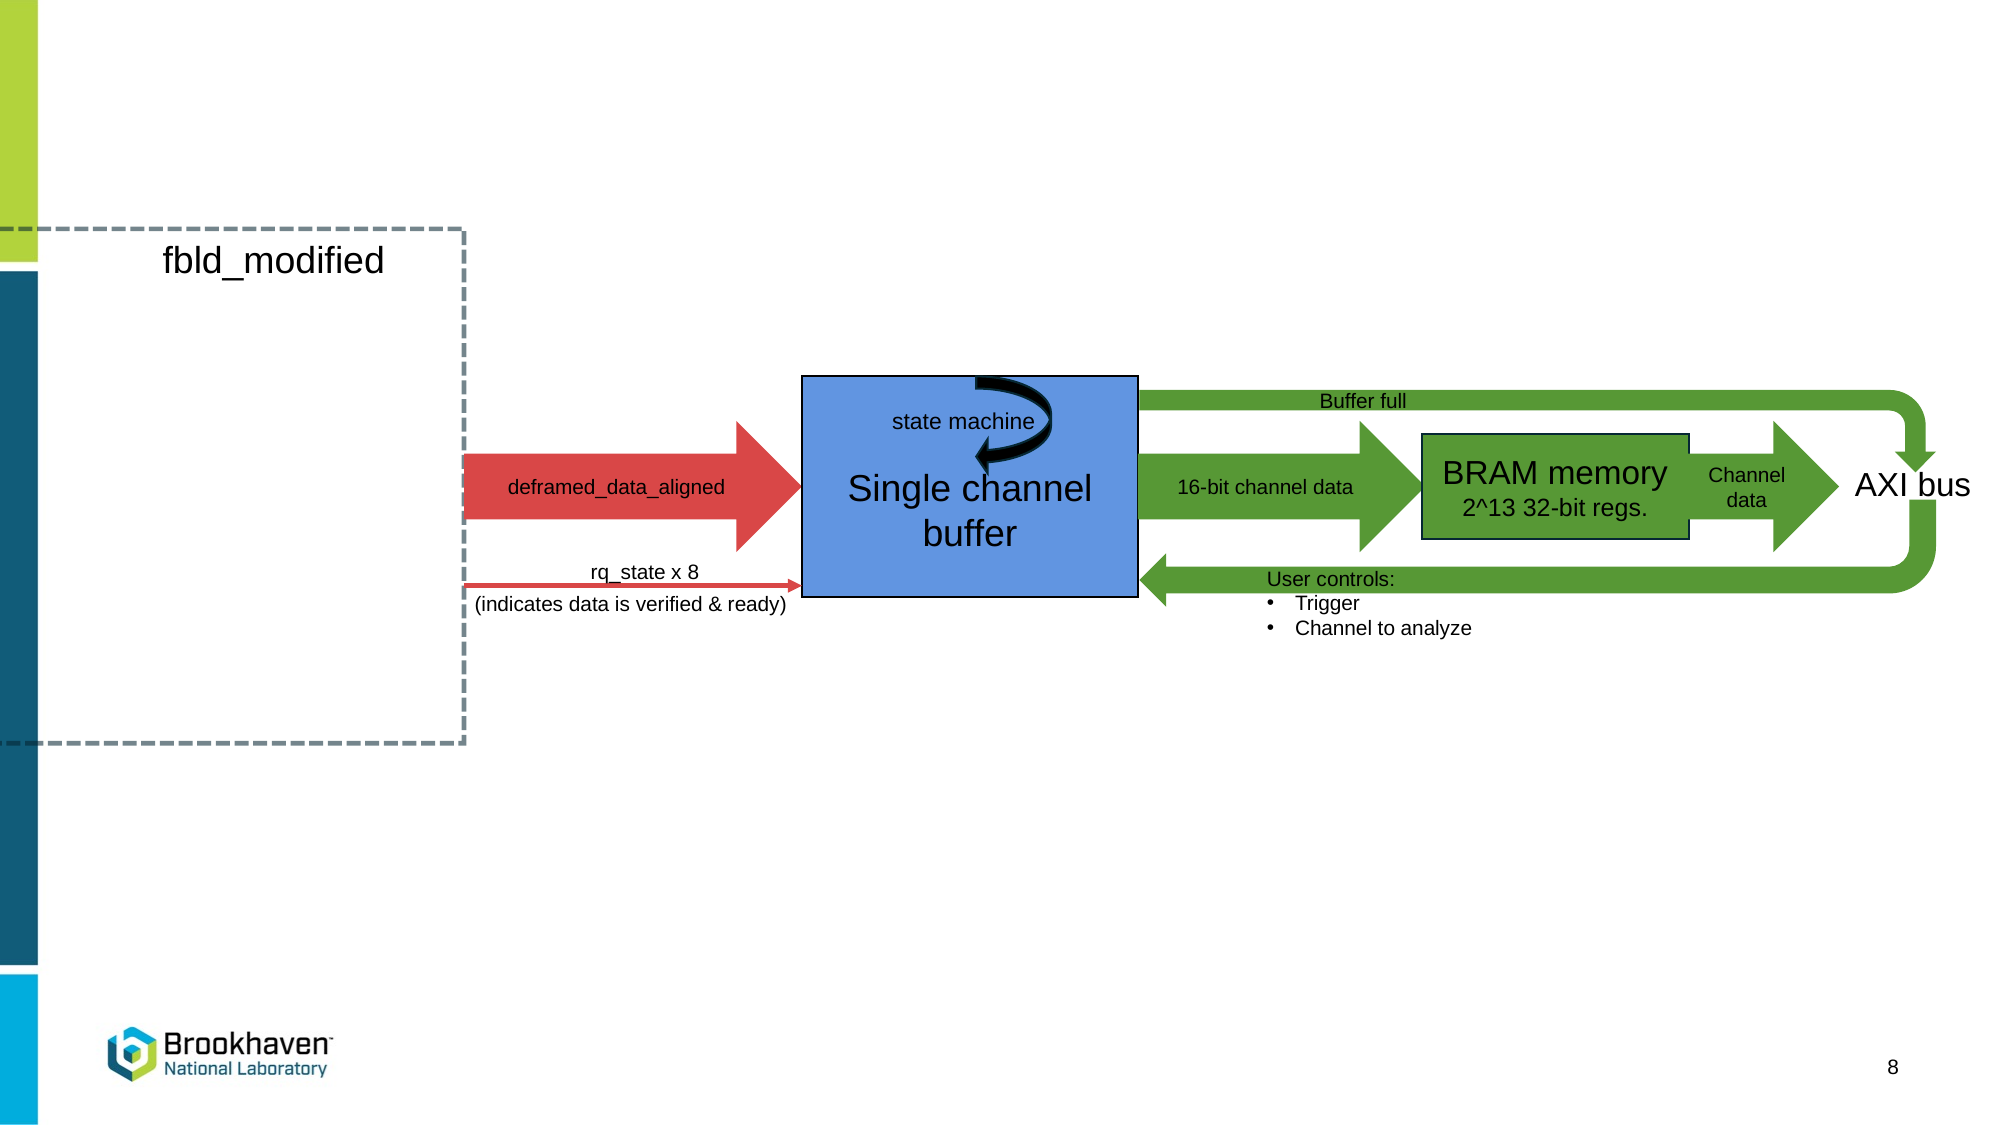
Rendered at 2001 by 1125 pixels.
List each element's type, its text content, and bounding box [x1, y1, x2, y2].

text_box AXI bus [1936, 455, 2000, 510]
slide_number 8 [1835, 1036, 1907, 1097]
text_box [0, 228, 1936, 744]
picture [0, 0, 2001, 1125]
